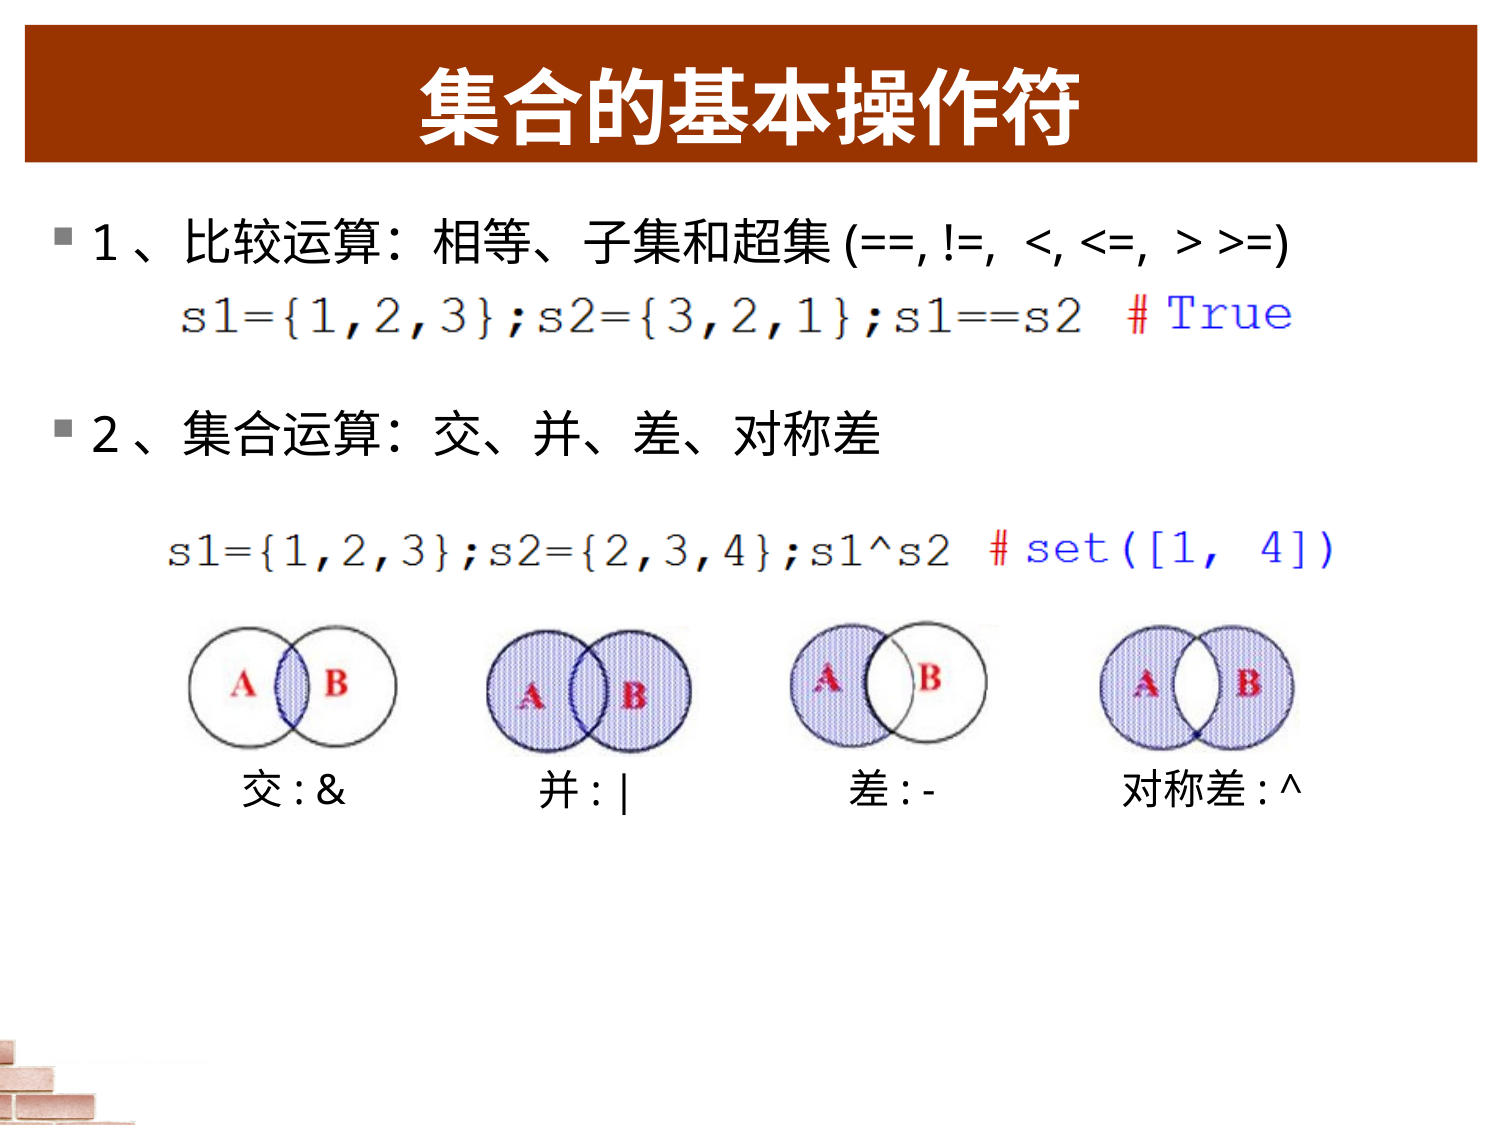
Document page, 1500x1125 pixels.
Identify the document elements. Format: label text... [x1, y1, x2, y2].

text_box 差: - [833, 759, 951, 821]
list 1、比较运算：相等、子集和超集(==, !=, <, <=, > >=) 2、集合运算：交、并、差、对称差 [37, 172, 1483, 639]
picture [784, 617, 1000, 752]
text_box 交: & [227, 762, 362, 821]
picture [169, 281, 1340, 364]
picture [184, 618, 401, 753]
picture [482, 626, 701, 757]
picture [1088, 620, 1301, 754]
title 集合的基本操作符 [24, 24, 1478, 163]
picture [144, 516, 1340, 599]
text_box 并: | [524, 766, 651, 822]
picture [0, 992, 213, 1125]
text_box 对称差: ^ [1106, 755, 1318, 821]
